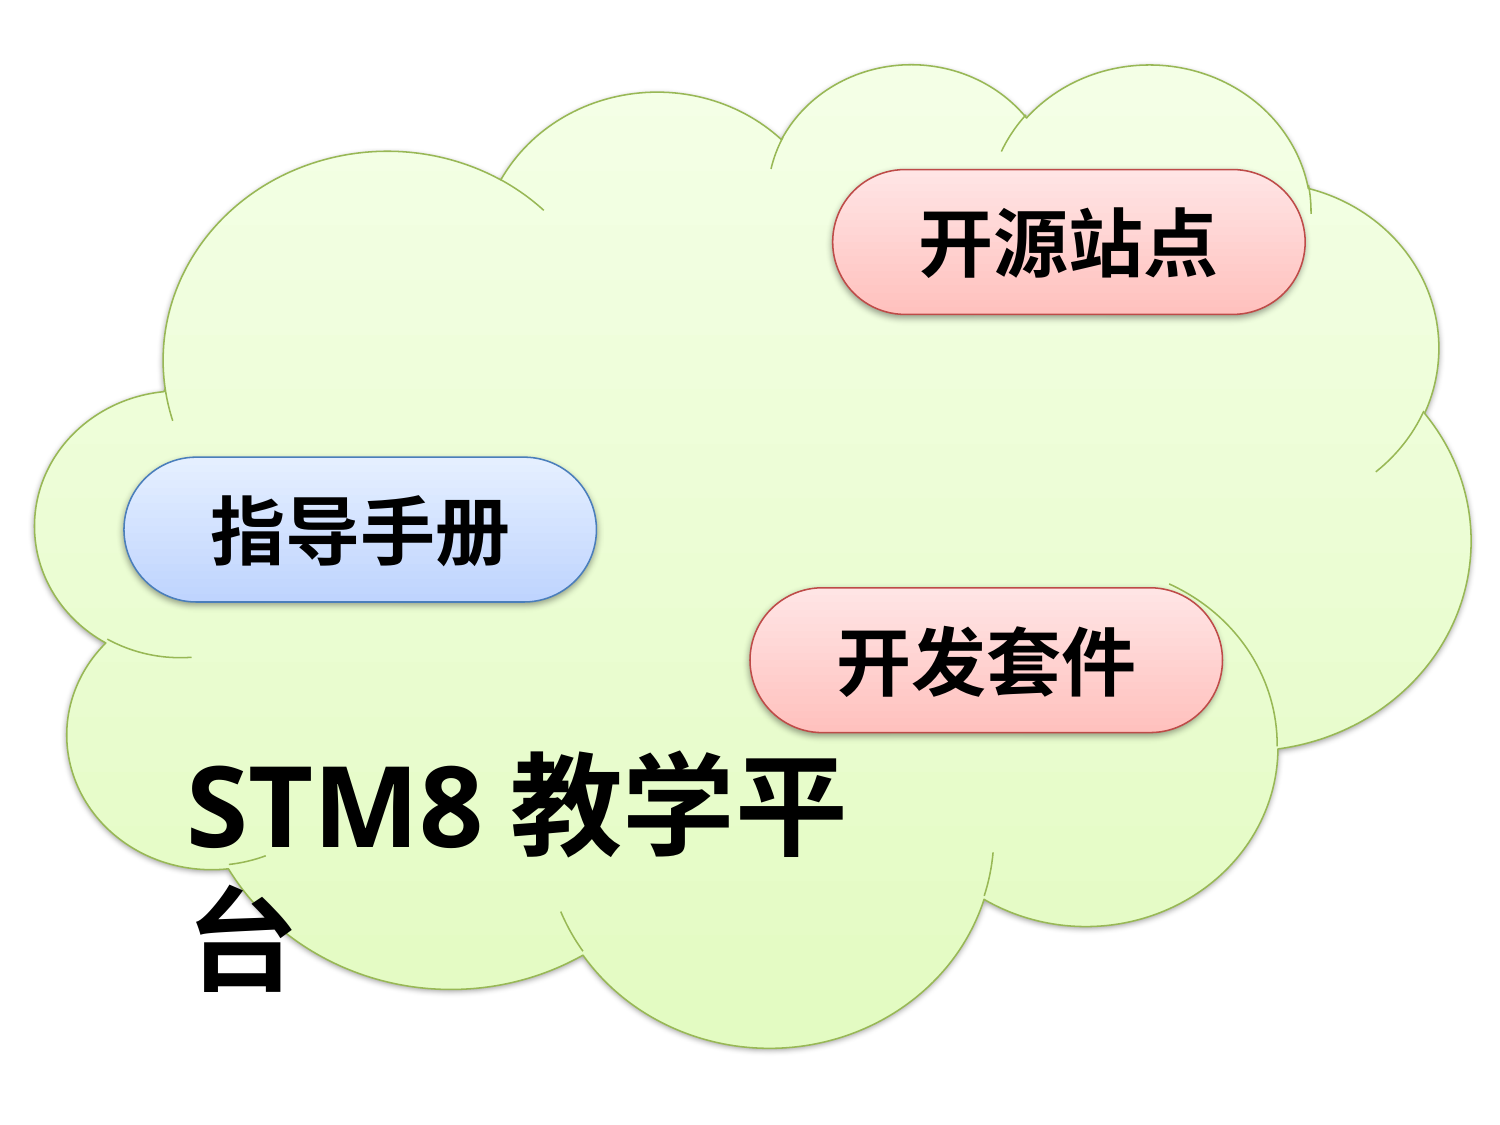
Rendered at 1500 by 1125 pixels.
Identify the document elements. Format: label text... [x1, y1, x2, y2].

text_box 指导手册 [123, 456, 598, 603]
text_box STM8教学平台 [171, 727, 880, 1013]
text_box [33, 63, 1472, 1050]
text_box 开源站点 [831, 168, 1306, 316]
text_box 开发套件 [749, 587, 1224, 734]
